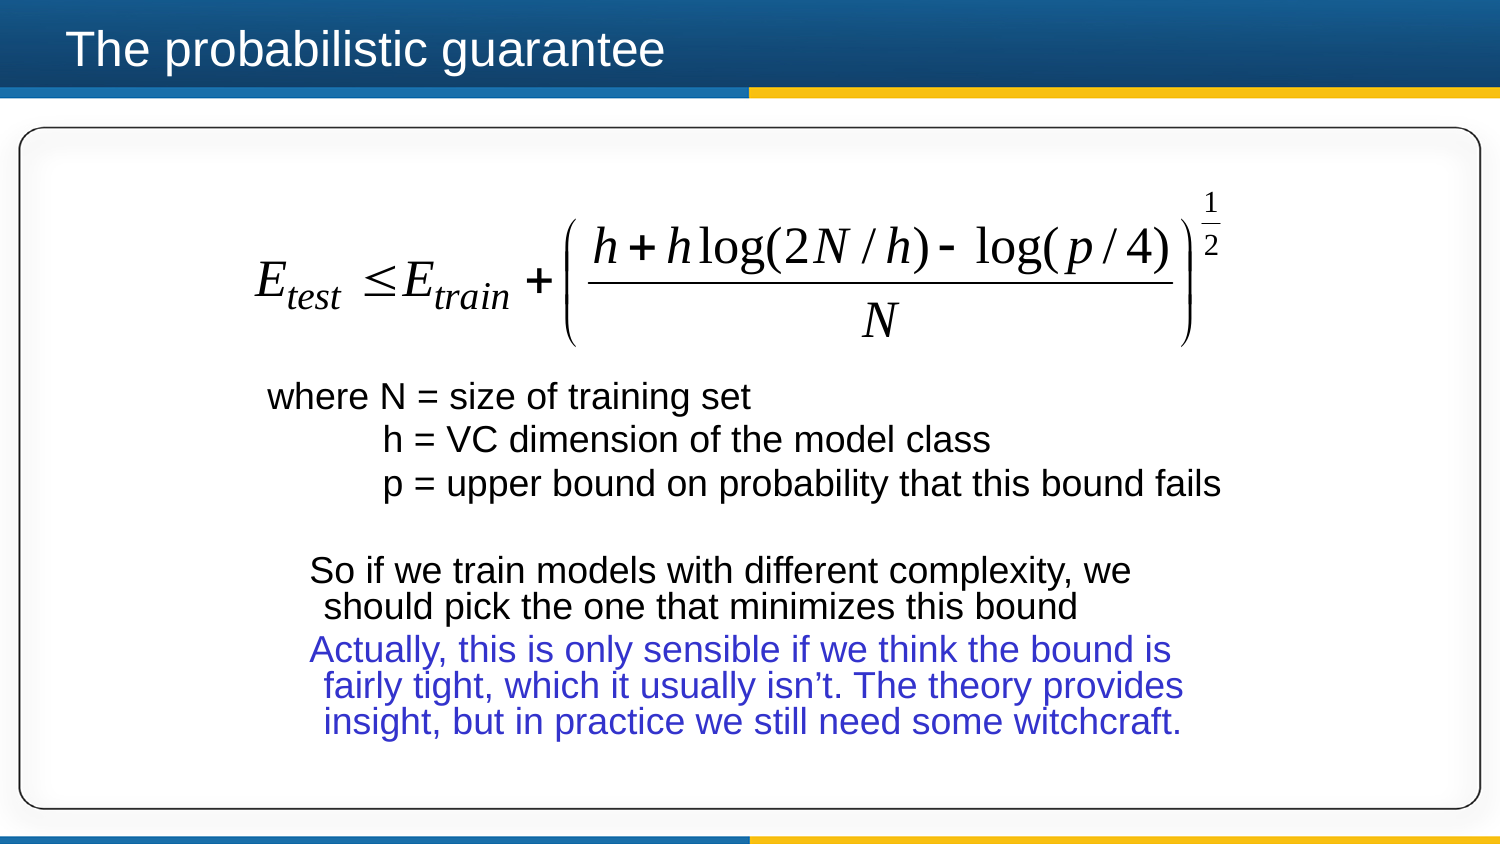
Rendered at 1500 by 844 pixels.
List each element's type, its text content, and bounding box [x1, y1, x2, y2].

list where N = size of training set h = VC dimension of the model class p = upper bound on probability that this bound fails So if we train models with different complexity, we should pick the one that minimizes this bound Actually, this is only sensible if we think the bound is fairly tight, which it usually isn’t. The theory provides insight, but in practice we still need some witchcraft. [252, 373, 1265, 768]
title The probabilistic guarantee [50, 9, 1400, 85]
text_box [245, 178, 1234, 358]
picture [0, 0, 1500, 844]
